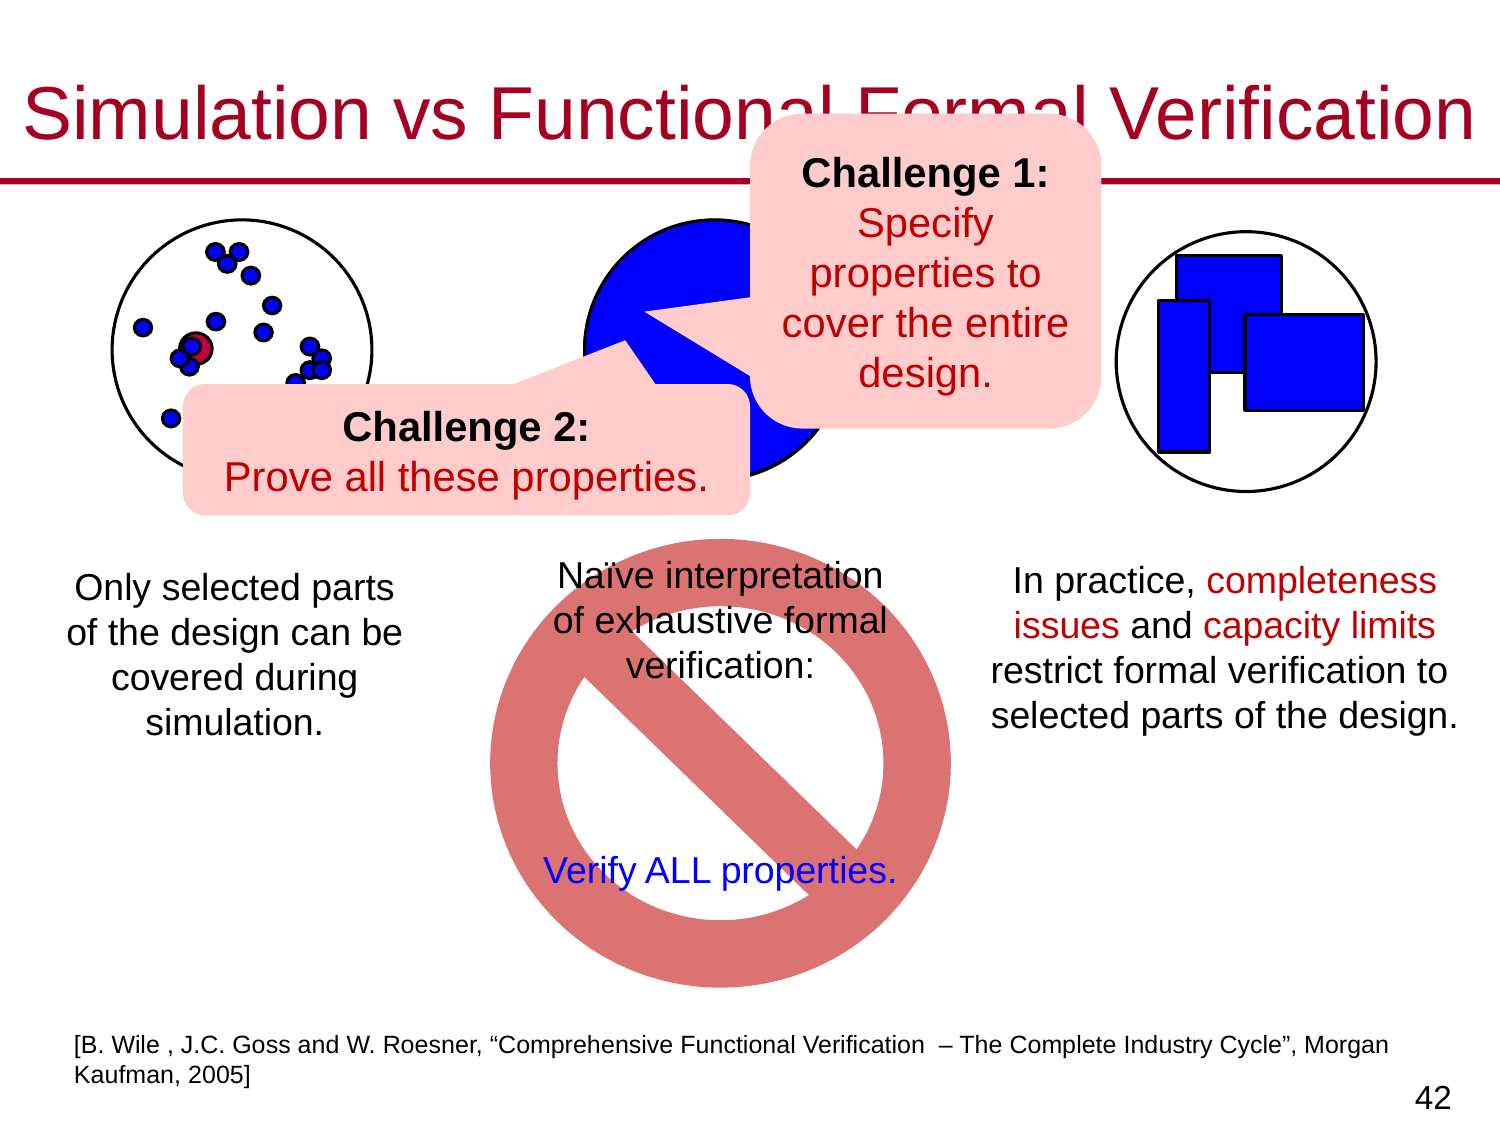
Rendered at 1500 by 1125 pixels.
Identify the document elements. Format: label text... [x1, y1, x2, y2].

text_box [171, 349, 189, 367]
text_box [584, 220, 845, 481]
text_box In practice, completeness issues and capacity limits restrict formal verification to selected parts of the design. [986, 555, 1464, 983]
text_box [182, 338, 201, 356]
text_box [134, 319, 152, 336]
text_box Challenge 1: Specify properties to cover the entire design. [750, 113, 1102, 429]
text_box Naïve interpretation of exhaustive formal verification: [537, 550, 904, 845]
text_box Challenge 2: Prove all these properties. [183, 358, 751, 516]
text_box [162, 409, 180, 427]
text_box [904, 627, 951, 899]
text_box [490, 627, 537, 899]
text_box [301, 338, 319, 356]
text_box [648, 538, 793, 550]
text_box [218, 255, 237, 273]
text_box [207, 313, 225, 330]
text_box [180, 358, 199, 376]
text_box Verify ALL properties. [537, 845, 904, 976]
text_box [230, 243, 248, 261]
text_box [242, 267, 260, 285]
text_box [179, 332, 213, 365]
text_box [263, 297, 281, 314]
text_box [286, 374, 305, 384]
text_box [312, 361, 331, 379]
title Simulation vs Functional Formal Verification [0, 44, 1500, 175]
text_box [112, 219, 372, 466]
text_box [1115, 231, 1377, 492]
text_box [254, 324, 273, 341]
text_box [312, 349, 331, 364]
text_box [647, 976, 794, 988]
text_box [206, 243, 225, 261]
list [B. Wile , J.C. Goss and W. Roesner, “Comprehensive Functional Verification – The Complete Industry Cycle”, Morgan Kaufman, 2005] [58, 1021, 1442, 1096]
text_box Only selected parts of the design can be covered during simulation. [58, 562, 411, 908]
text_box [301, 361, 315, 379]
